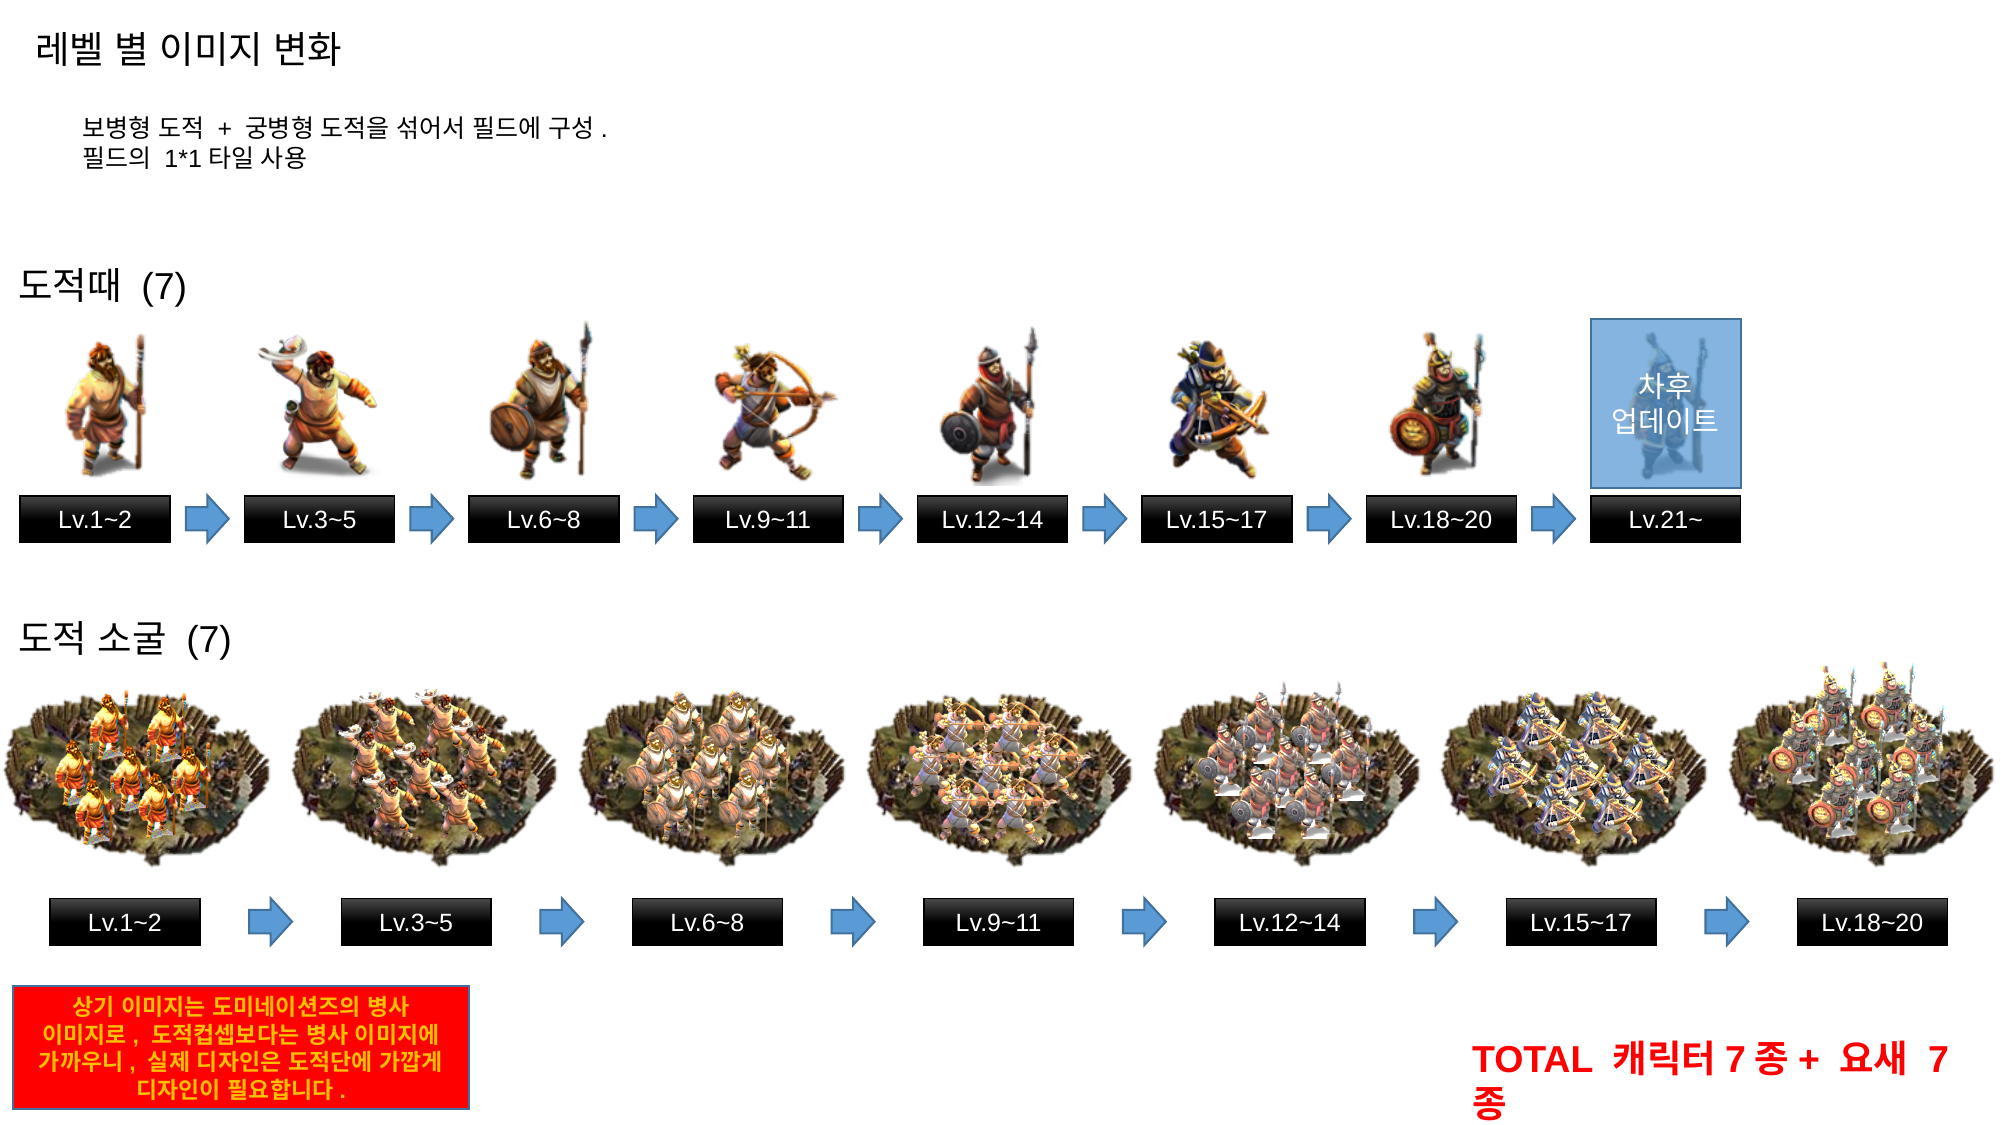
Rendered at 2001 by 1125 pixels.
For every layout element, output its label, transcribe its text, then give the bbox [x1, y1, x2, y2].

text_box Lv.12~14 [917, 495, 1068, 543]
text_box [634, 495, 678, 543]
text_box Lv.9~11 [693, 495, 844, 543]
text_box [185, 495, 229, 543]
text_box [1532, 495, 1576, 543]
picture [0, 671, 276, 881]
text_box Lv.1~2 [50, 898, 200, 945]
text_box [1307, 495, 1351, 543]
text_box [249, 898, 293, 946]
text_box [1705, 898, 1749, 946]
text_box [1414, 898, 1458, 946]
text_box [410, 495, 454, 543]
text_box [859, 495, 902, 543]
text_box TOTAL 캐릭터7종+ 요새 7종 [1457, 1027, 1980, 1089]
text_box 보병형 도적 + 궁병형 도적을 섞어서 필드에 구성. 필드의 1*1타일 사용 [67, 104, 664, 181]
picture [477, 318, 617, 482]
text_box 상기 이미지는 도미네이션즈의 병사 이미지로, 도적컵셉보다는 병사 이미지에 가까우니, 실제 디자인은 도적단에 가깝게 디자인이 필요합니다. [13, 986, 469, 1110]
text_box [540, 898, 584, 946]
picture [42, 319, 182, 483]
text_box Lv.1~2 [20, 495, 171, 543]
picture [571, 671, 851, 881]
picture [1596, 318, 1736, 482]
picture [713, 336, 843, 489]
picture [1368, 315, 1508, 479]
text_box Lv.6~8 [632, 898, 783, 945]
text_box 도적때 (7) [3, 254, 205, 316]
picture [1158, 339, 1281, 482]
text_box Lv.21~ [1590, 495, 1741, 543]
picture [858, 671, 1139, 881]
text_box Lv.6~8 [468, 495, 619, 543]
text_box Lv.15~17 [1506, 898, 1657, 945]
picture [1146, 671, 1426, 881]
picture [283, 671, 564, 881]
text_box Lv.9~11 [923, 898, 1074, 945]
picture [1720, 650, 2000, 881]
text_box Lv.3~5 [341, 898, 492, 945]
text_box Lv.18~20 [1797, 898, 1948, 945]
picture [1433, 671, 1713, 881]
picture [254, 331, 381, 480]
text_box [1083, 495, 1127, 543]
text_box [831, 898, 875, 946]
text_box [1122, 898, 1166, 946]
text_box Lv.12~14 [1215, 898, 1365, 945]
text_box Lv.3~5 [244, 495, 395, 543]
text_box Lv.15~17 [1142, 495, 1292, 543]
picture [922, 322, 1063, 486]
text_box 레벨 별 이미지 변화 [20, 18, 394, 80]
text_box 도적 소굴 (7) [3, 607, 256, 669]
text_box Lv.18~20 [1366, 495, 1517, 543]
